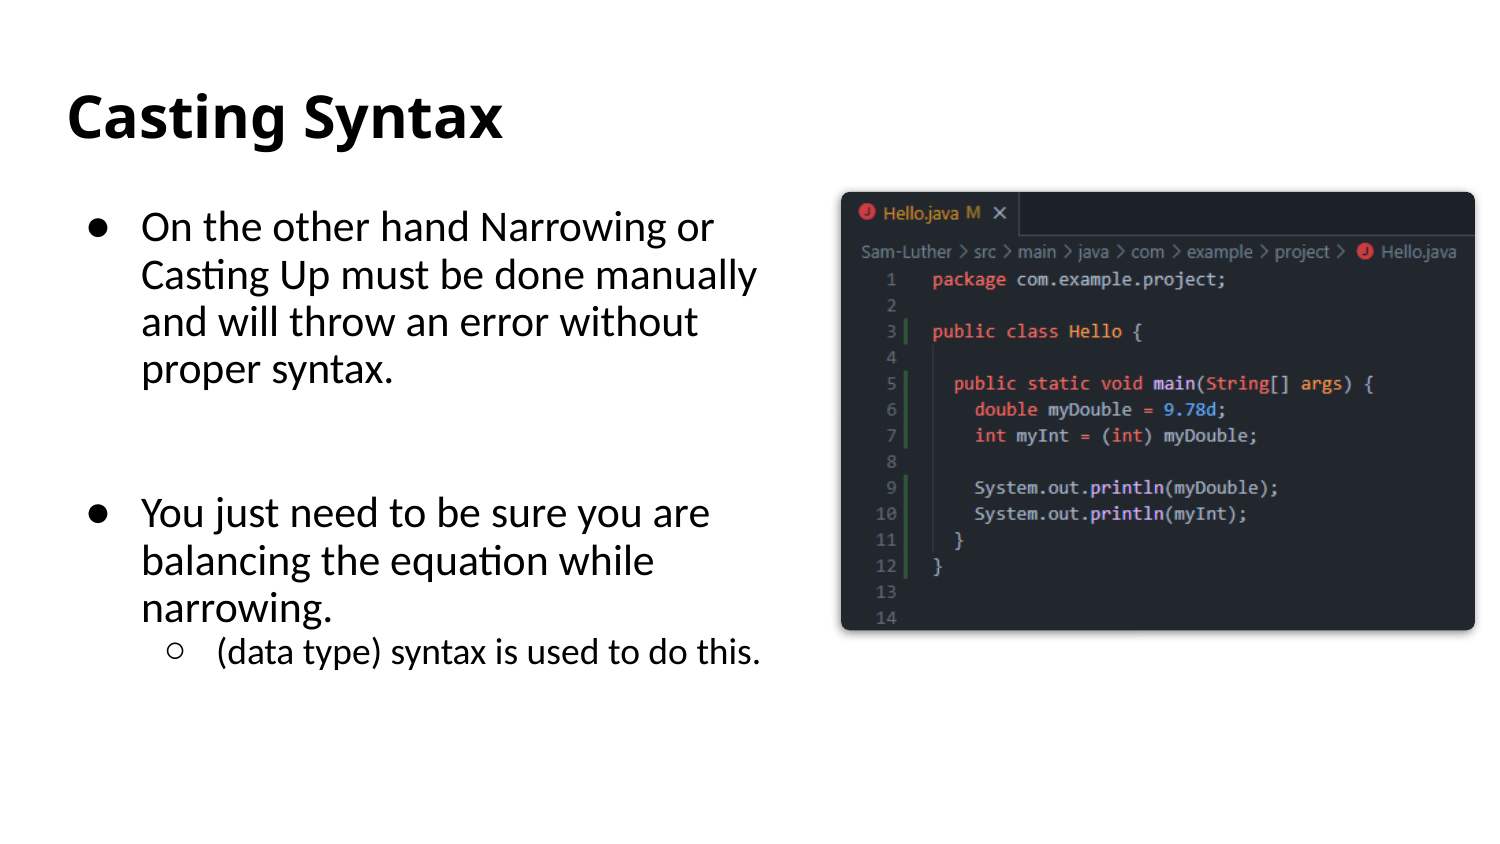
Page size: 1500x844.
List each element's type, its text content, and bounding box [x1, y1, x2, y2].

picture [841, 191, 1475, 631]
title Casting Syntax [51, 72, 1449, 167]
list On the other hand Narrowing or Casting Up must be done manually and will throw an error without proper syntax. You just need to be sure you are balancing the equation while narrowing. (data type) syntax is used to do this. [51, 189, 817, 750]
